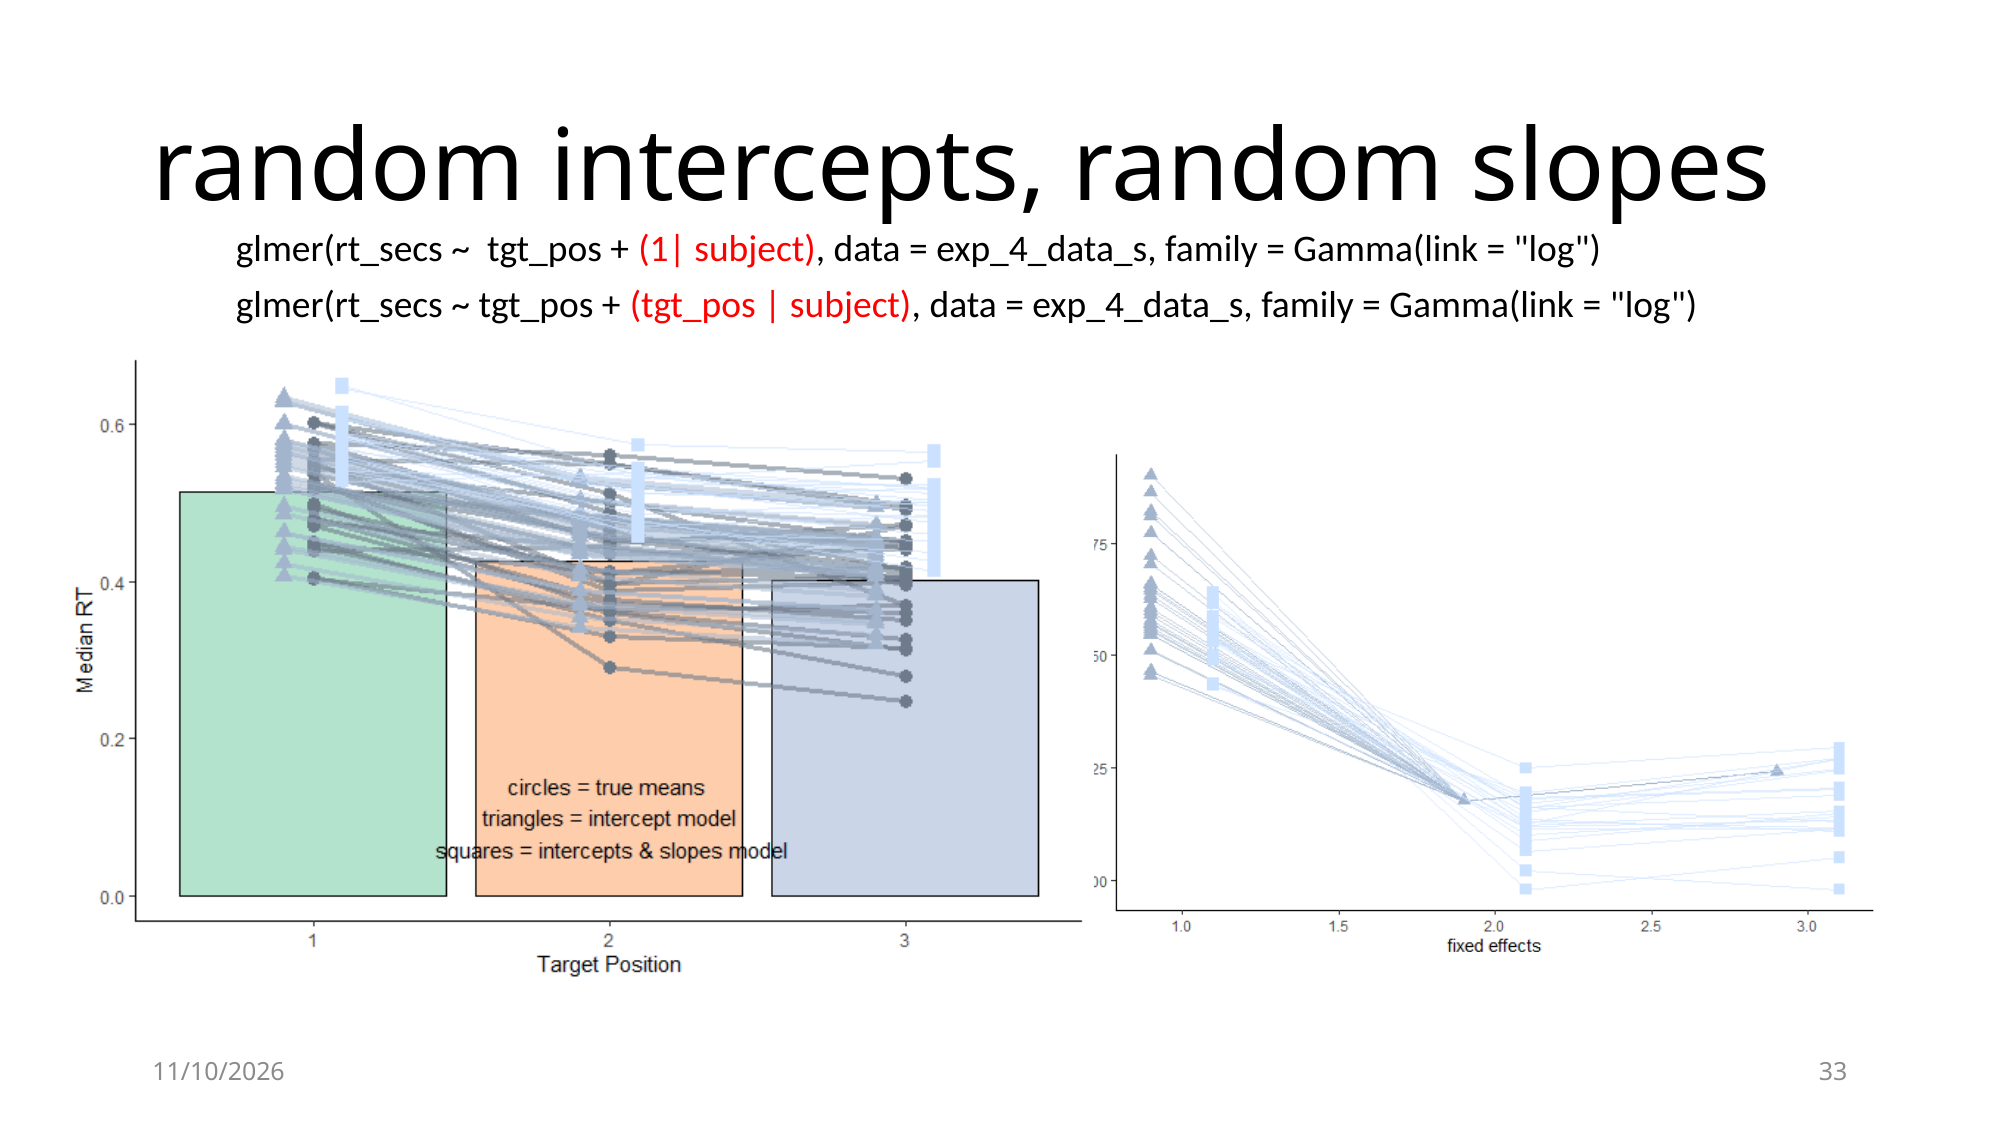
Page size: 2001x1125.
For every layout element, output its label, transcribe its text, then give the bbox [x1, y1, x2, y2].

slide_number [137, 1042, 588, 1103]
picture [63, 350, 1883, 987]
slide_number 33 [1412, 1042, 1863, 1103]
text_box glmer(rt_secs ~ tgt_pos + (1| subject), data = exp_4_data_s, family = Gamma(link = "log") [220, 216, 1779, 272]
text_box glmer(rt_secs ~ tgt_pos + (tgt_pos | subject), data = exp_4_data_s, family = Gamma(link = "log") [220, 272, 1779, 333]
title random intercepts, random slopes [137, 59, 1863, 278]
